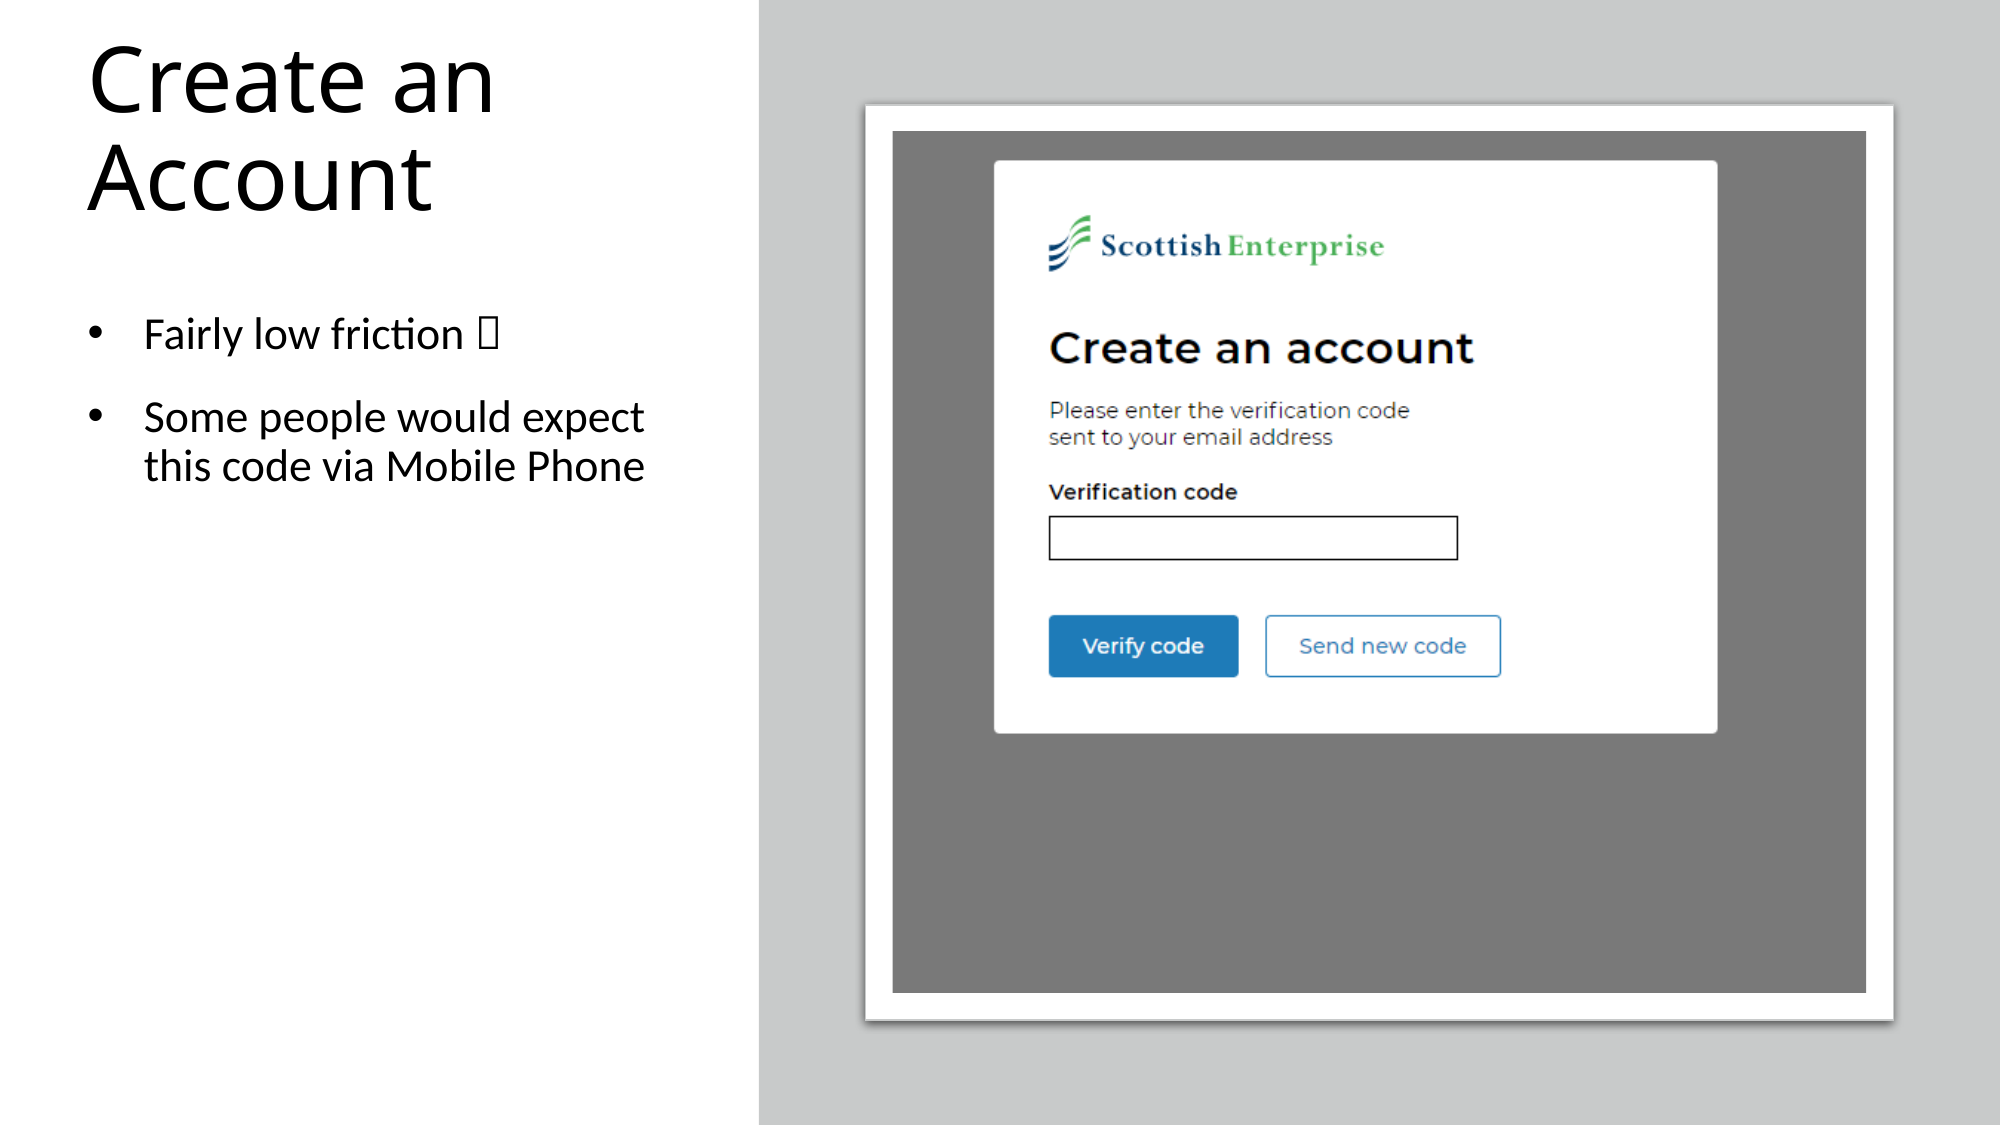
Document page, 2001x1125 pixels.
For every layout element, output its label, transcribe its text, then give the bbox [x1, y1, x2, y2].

title Create an Account [72, 25, 646, 239]
subtitle Fairly low friction  Some people would expect this code via Mobile Phone [72, 302, 687, 573]
picture [892, 131, 1867, 993]
text_box [758, 0, 2000, 1125]
text_box [864, 104, 1894, 1021]
